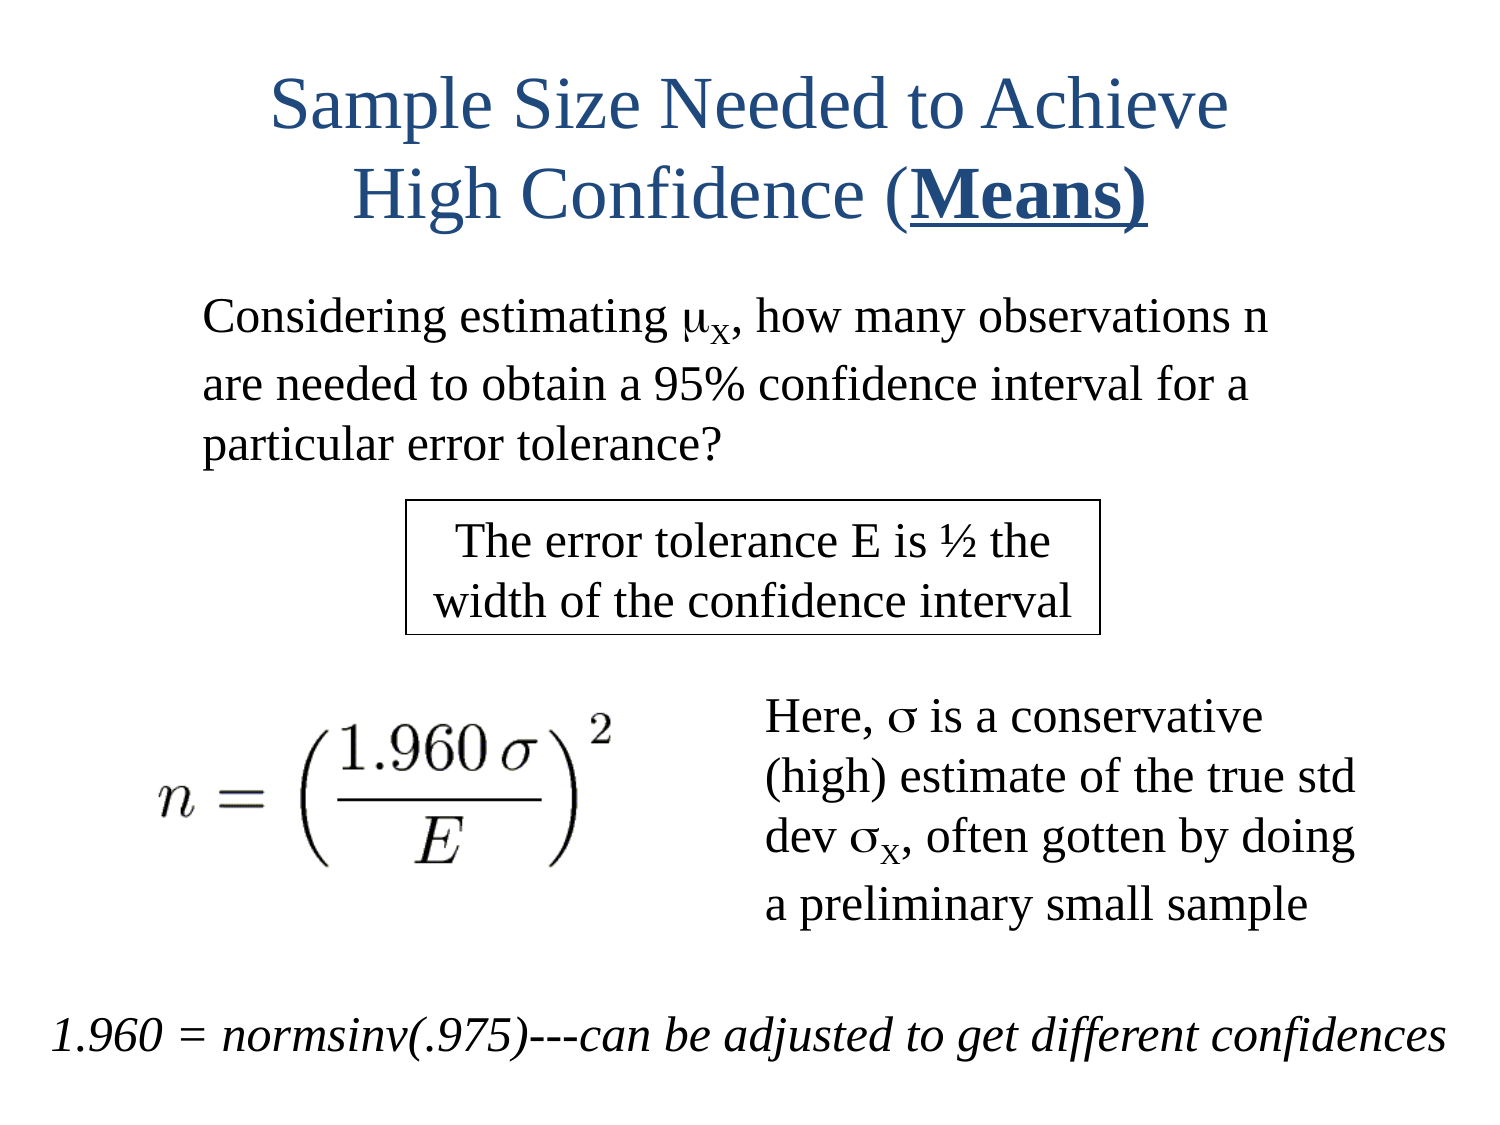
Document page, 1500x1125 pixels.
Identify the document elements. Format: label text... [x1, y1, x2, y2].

picture [137, 687, 638, 906]
text_box Sample Size Needed to Achieve High Confidence (Means) [187, 50, 1313, 238]
text_box The error tolerance E is ½ the width of the confidence interval [406, 499, 1100, 635]
text_box Considering estimating X, how many observations n are needed to obtain a 95% confidence interval for a particular error tolerance? [187, 274, 1313, 478]
text_box 1.960 = normsinv(.975)---can be adjusted to get different confidences [35, 994, 1464, 1069]
text_box Here,  is a conservative (high) estimate of the true std dev X, often gotten by doing a preliminary small sample [750, 674, 1375, 938]
